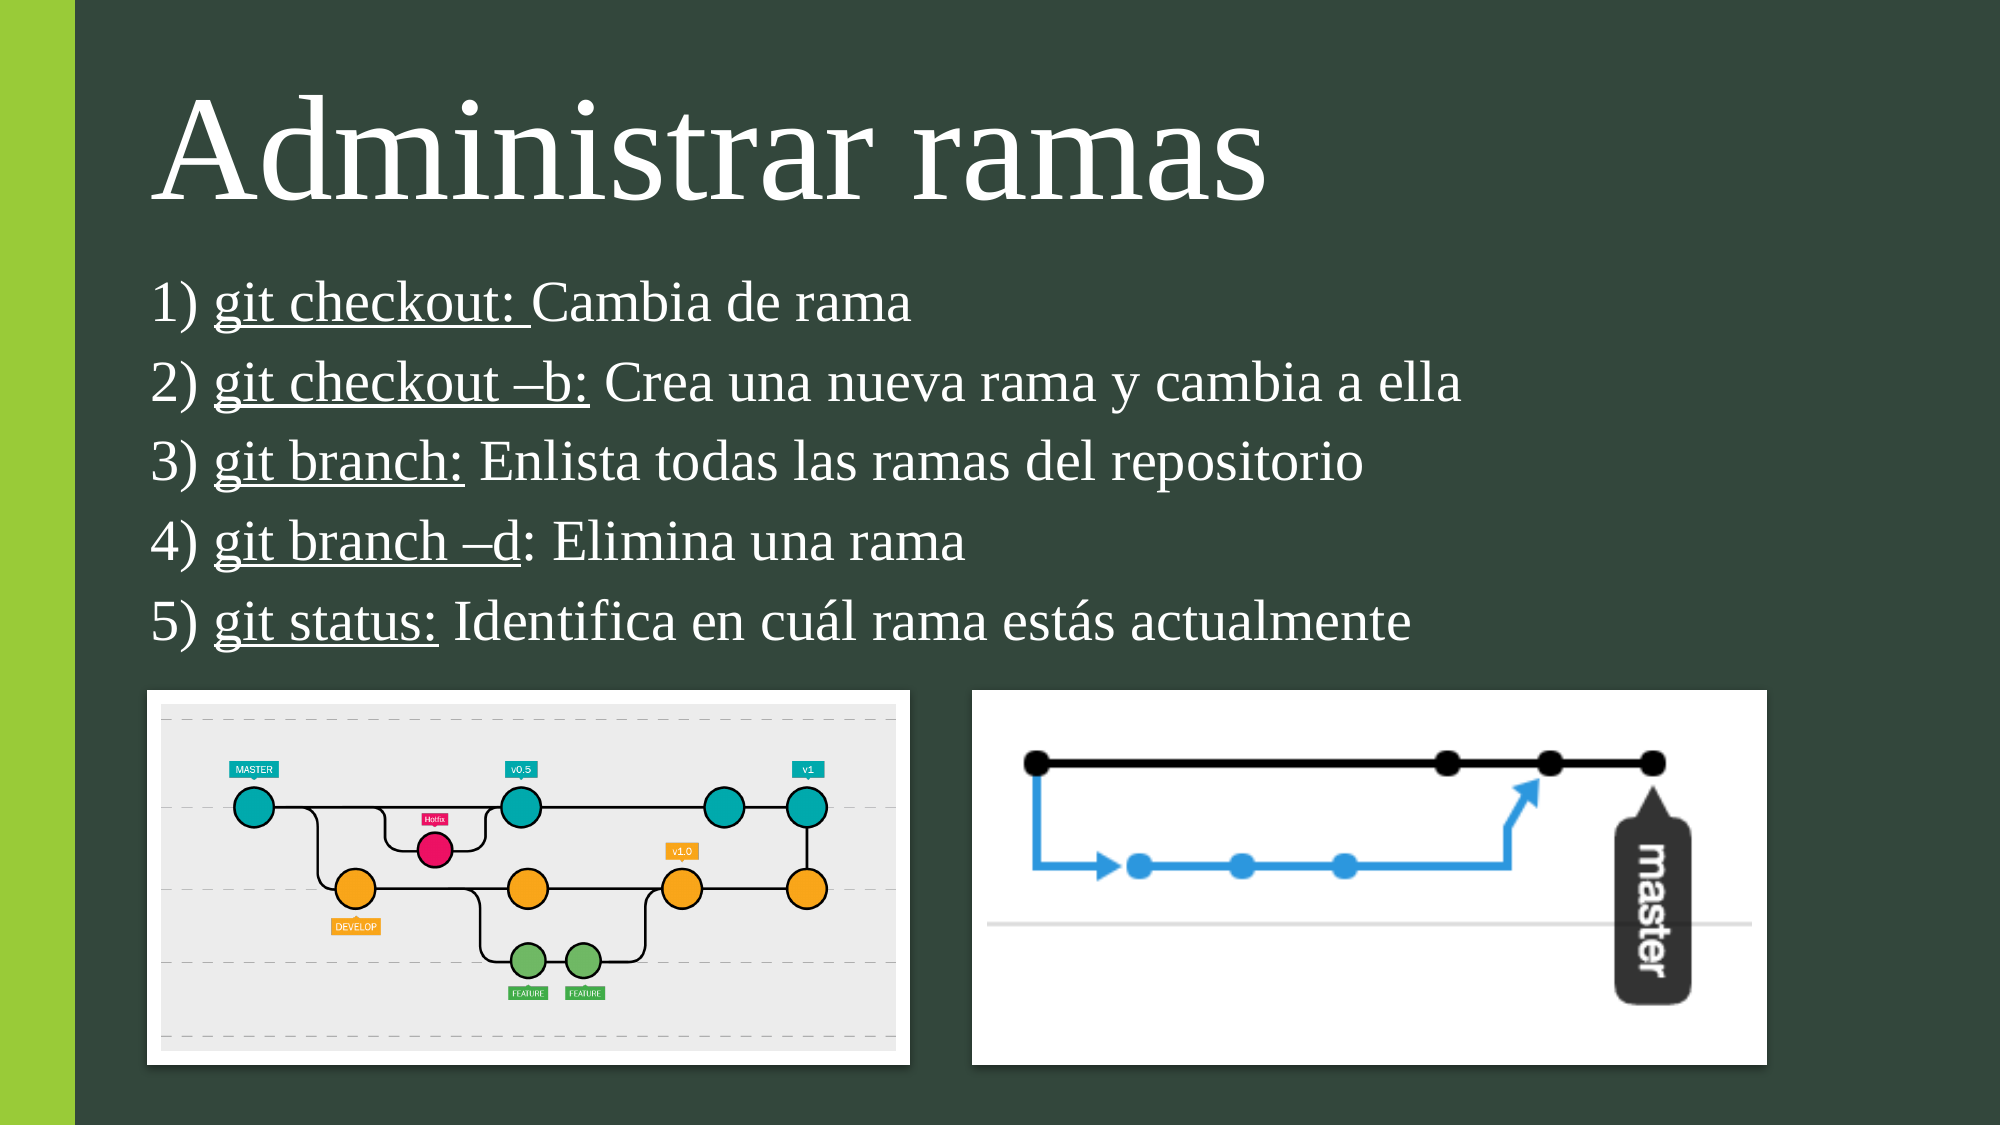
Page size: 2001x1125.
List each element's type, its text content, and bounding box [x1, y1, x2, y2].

picture [986, 704, 1753, 1051]
title Administrar ramas [135, 60, 2000, 238]
text_box 1) git checkout: Cambia de rama 2) git checkout –b: Crea una nueva rama y cambia a ella 3) git branch: Enlista todas las ramas del repositorio 4) git branch –d: Elimina una rama 5) git status: Identifica en cuál rama estás actualmente [135, 245, 1531, 658]
picture [160, 704, 896, 1051]
